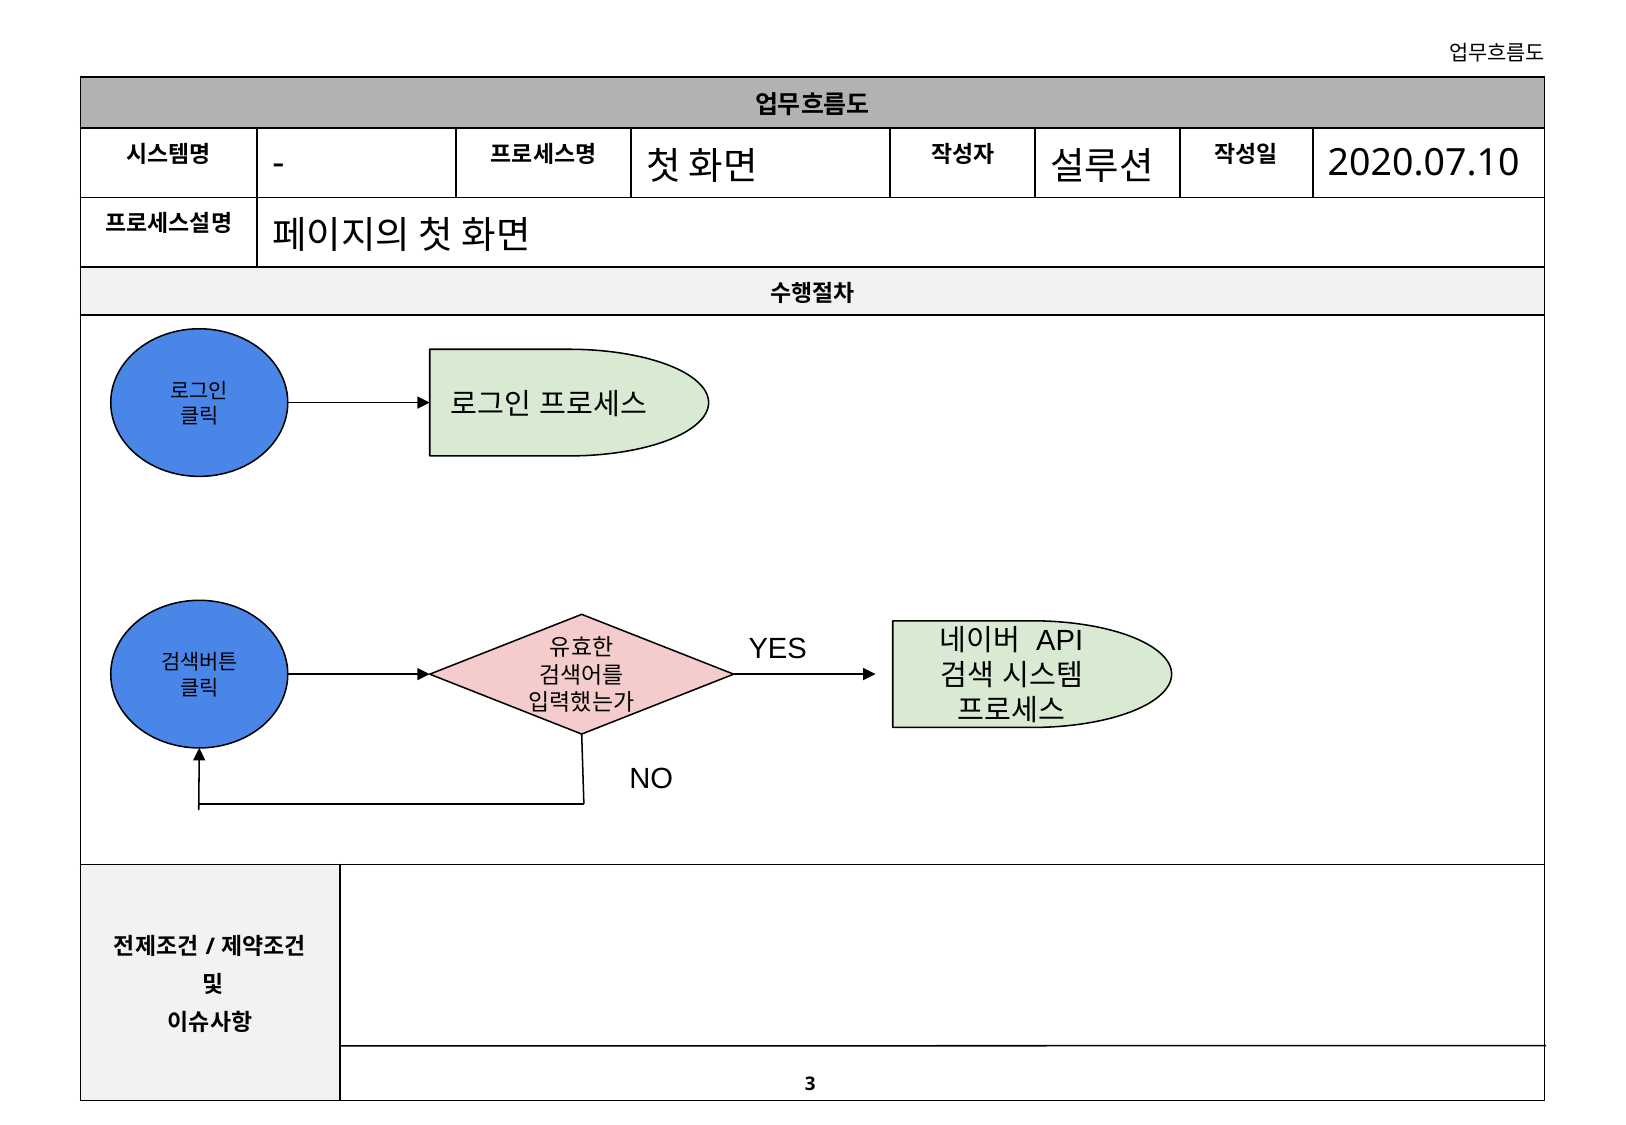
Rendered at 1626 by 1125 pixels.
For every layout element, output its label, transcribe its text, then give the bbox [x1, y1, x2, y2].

table_cell 전제조건/제약조건 및 이슈사항 [81, 865, 339, 1100]
text_box NO [614, 744, 709, 794]
text_box 로그인 프로세스 [429, 349, 709, 456]
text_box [581, 733, 585, 803]
table_cell [81, 316, 1544, 864]
text_box 로그인 클릭 [110, 328, 288, 477]
text_box YES [733, 614, 850, 664]
table_cell - [258, 129, 455, 197]
table_cell 작성자 [891, 129, 1034, 197]
table_cell 프로세스명 [457, 129, 630, 197]
table_cell 수행절차 [81, 268, 1544, 314]
table_cell 시스템명 [81, 129, 256, 197]
table_cell [341, 865, 1544, 1100]
table_cell 첫 화면 [632, 129, 889, 197]
text_box 유효한 검색어를 입력했는가 [430, 614, 733, 734]
table_cell 페이지의 첫 화면 [258, 198, 1544, 266]
table_cell 설루션 [1036, 129, 1179, 197]
table_header 업무흐름도 [81, 78, 1544, 127]
table_cell 전제조건/제약조건 및 이슈사항 [195, 737, 588, 812]
text_box 네이버 API 검색 시스템 프로세스 [892, 620, 1172, 728]
table_cell 2020.07.10 [1314, 129, 1544, 197]
table_cell 프로세스설명 [81, 198, 256, 266]
text_box 검색버튼 클릭 [110, 600, 288, 748]
table_cell 작성일 [1181, 129, 1312, 197]
